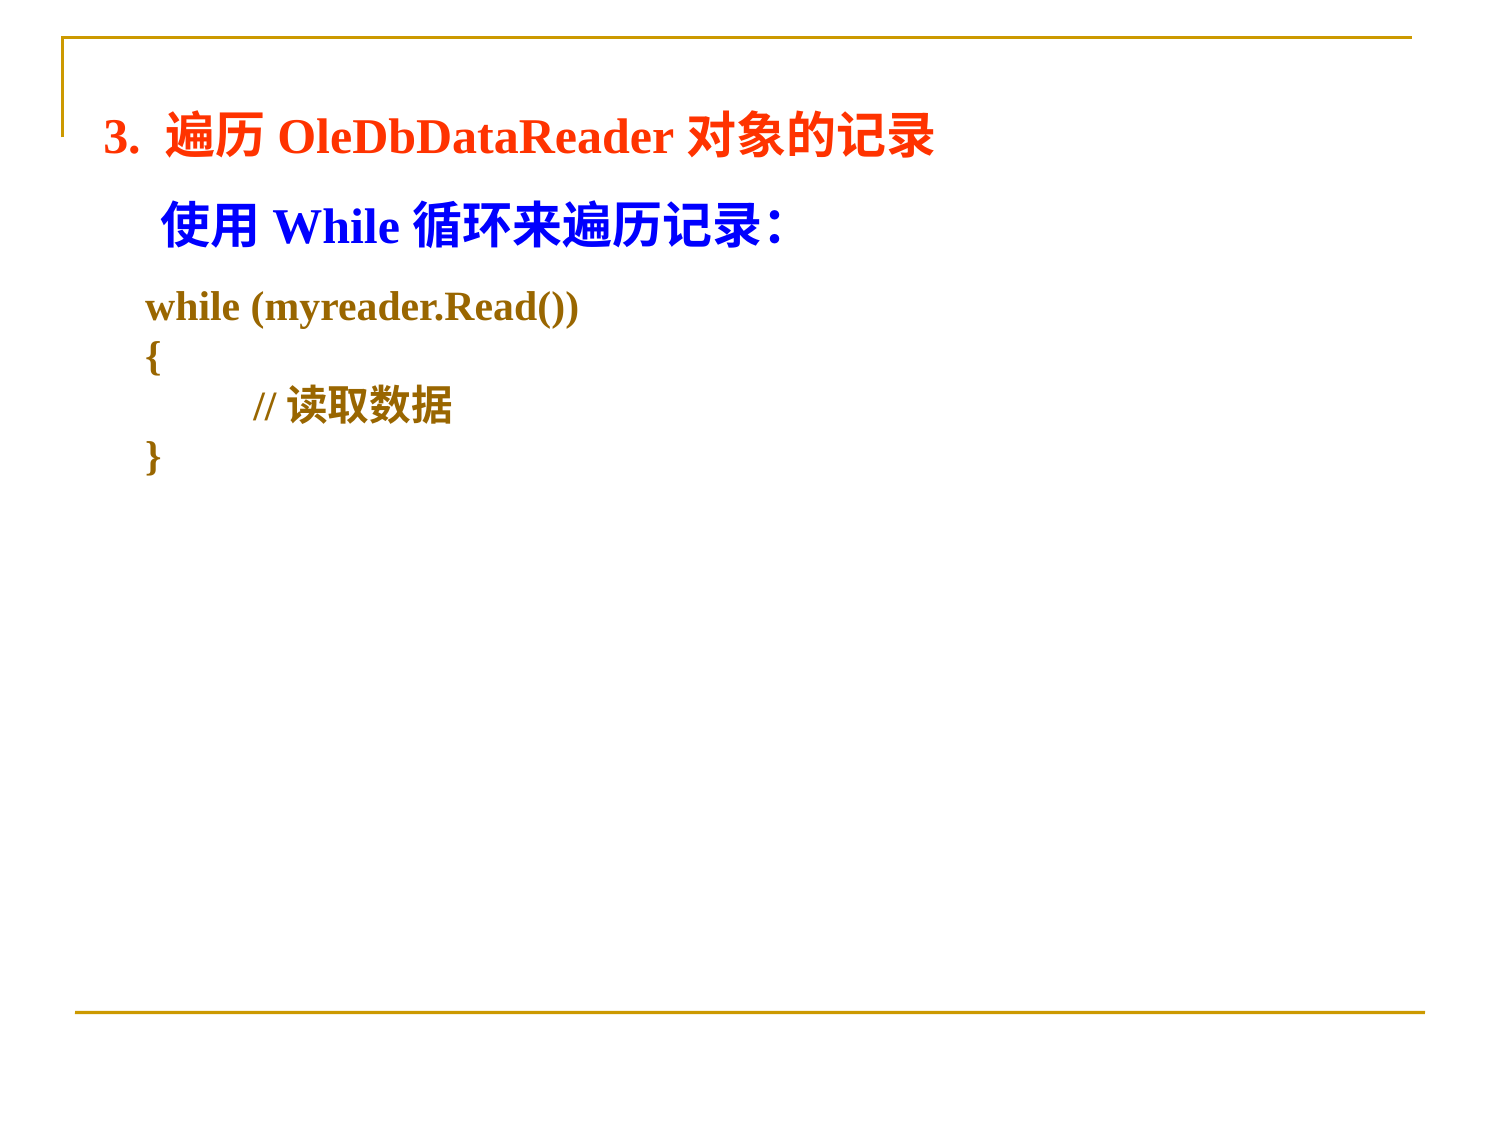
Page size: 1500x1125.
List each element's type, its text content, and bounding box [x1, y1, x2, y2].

text_box 3. 遍历OleDbDataReader对象的记录 使用While循环来遍历记录： while (myreader.Read()) { //读取数据 } [88, 66, 1436, 487]
